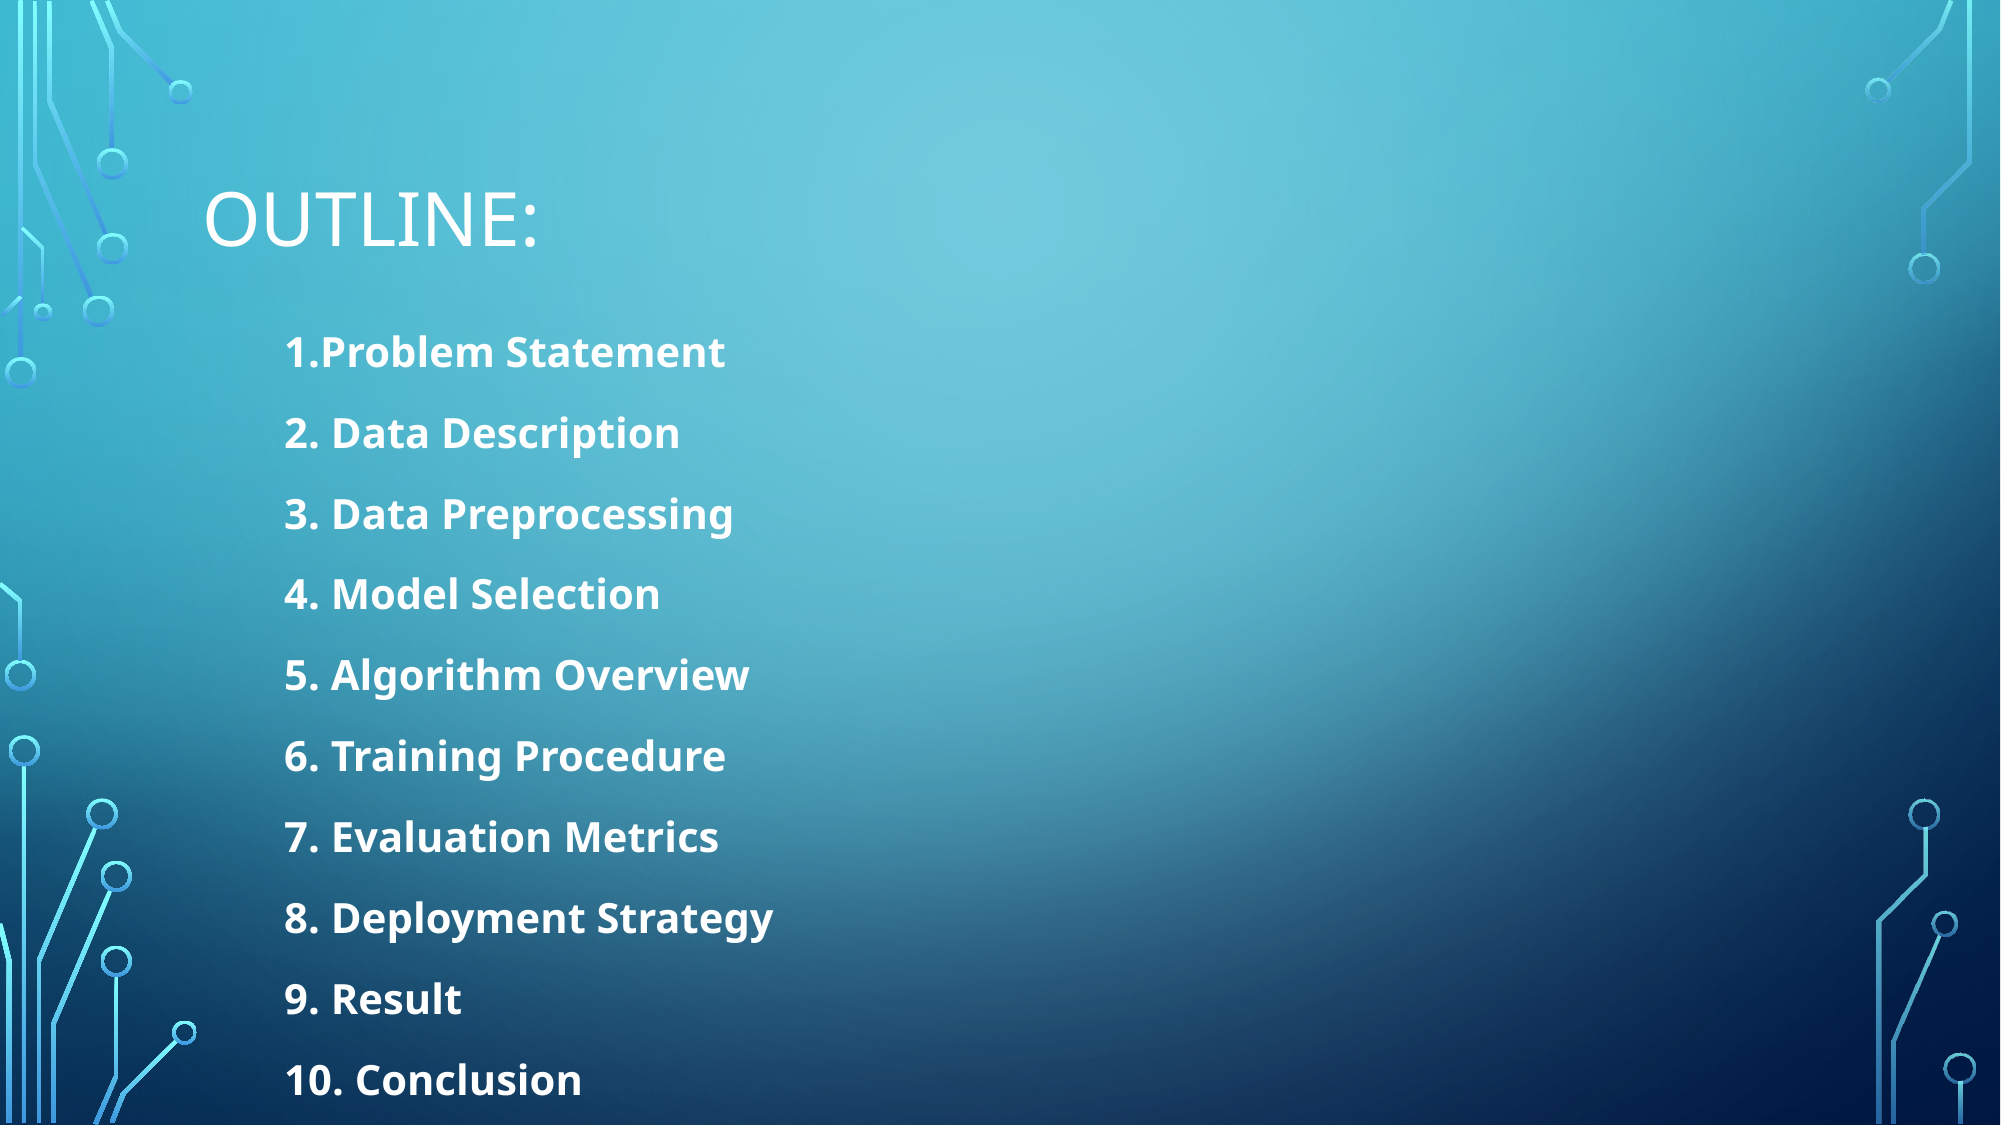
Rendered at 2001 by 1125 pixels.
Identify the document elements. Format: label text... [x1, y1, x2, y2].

list 1.Problem Statement 2. Data Description 3. Data Preprocessing 4. Model Selection 5. Algorithm Overview 6. Training Procedure 7. Evaluation Metrics 8. Deployment Strategy 9. Result 10. Conclusion [269, 308, 1895, 887]
title Outline: [187, 101, 1813, 344]
